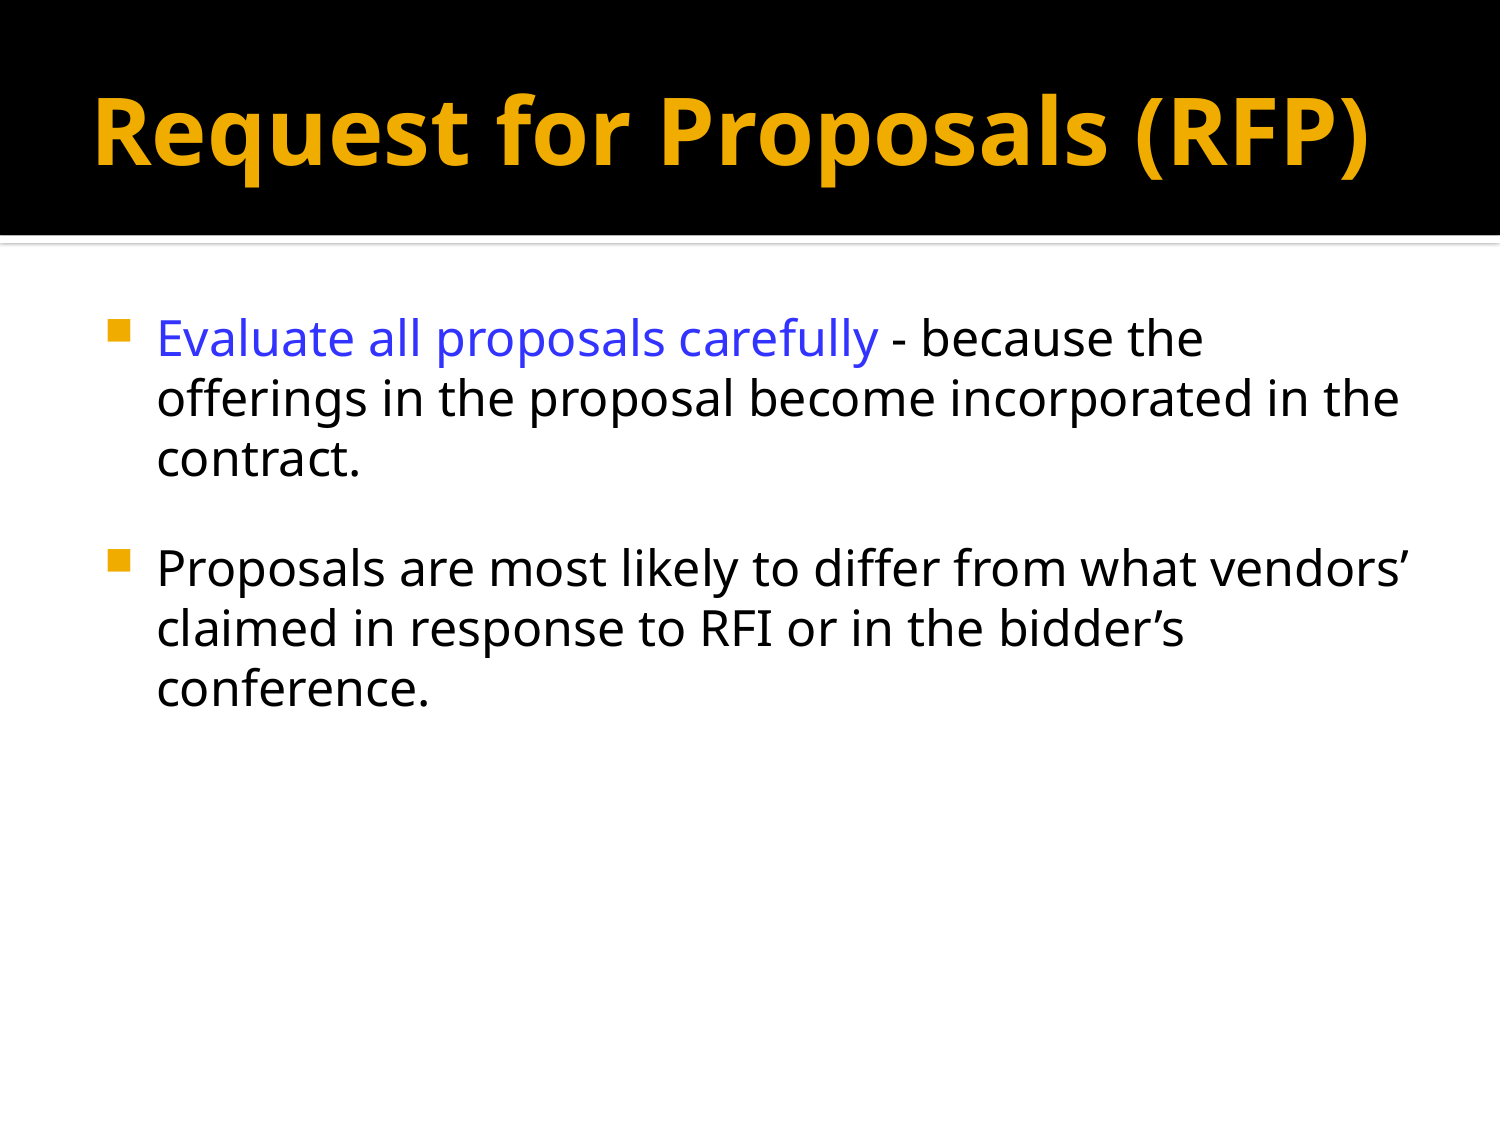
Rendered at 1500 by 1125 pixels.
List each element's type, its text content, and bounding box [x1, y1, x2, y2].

title Request for Proposals (RFP) [75, 25, 1425, 231]
list Evaluate all proposals carefully - because the offerings in the proposal become incorporated in the contract. Proposals are most likely to differ from what vendors’ claimed in response to RFI or in the bidder’s conference. [75, 291, 1425, 1050]
